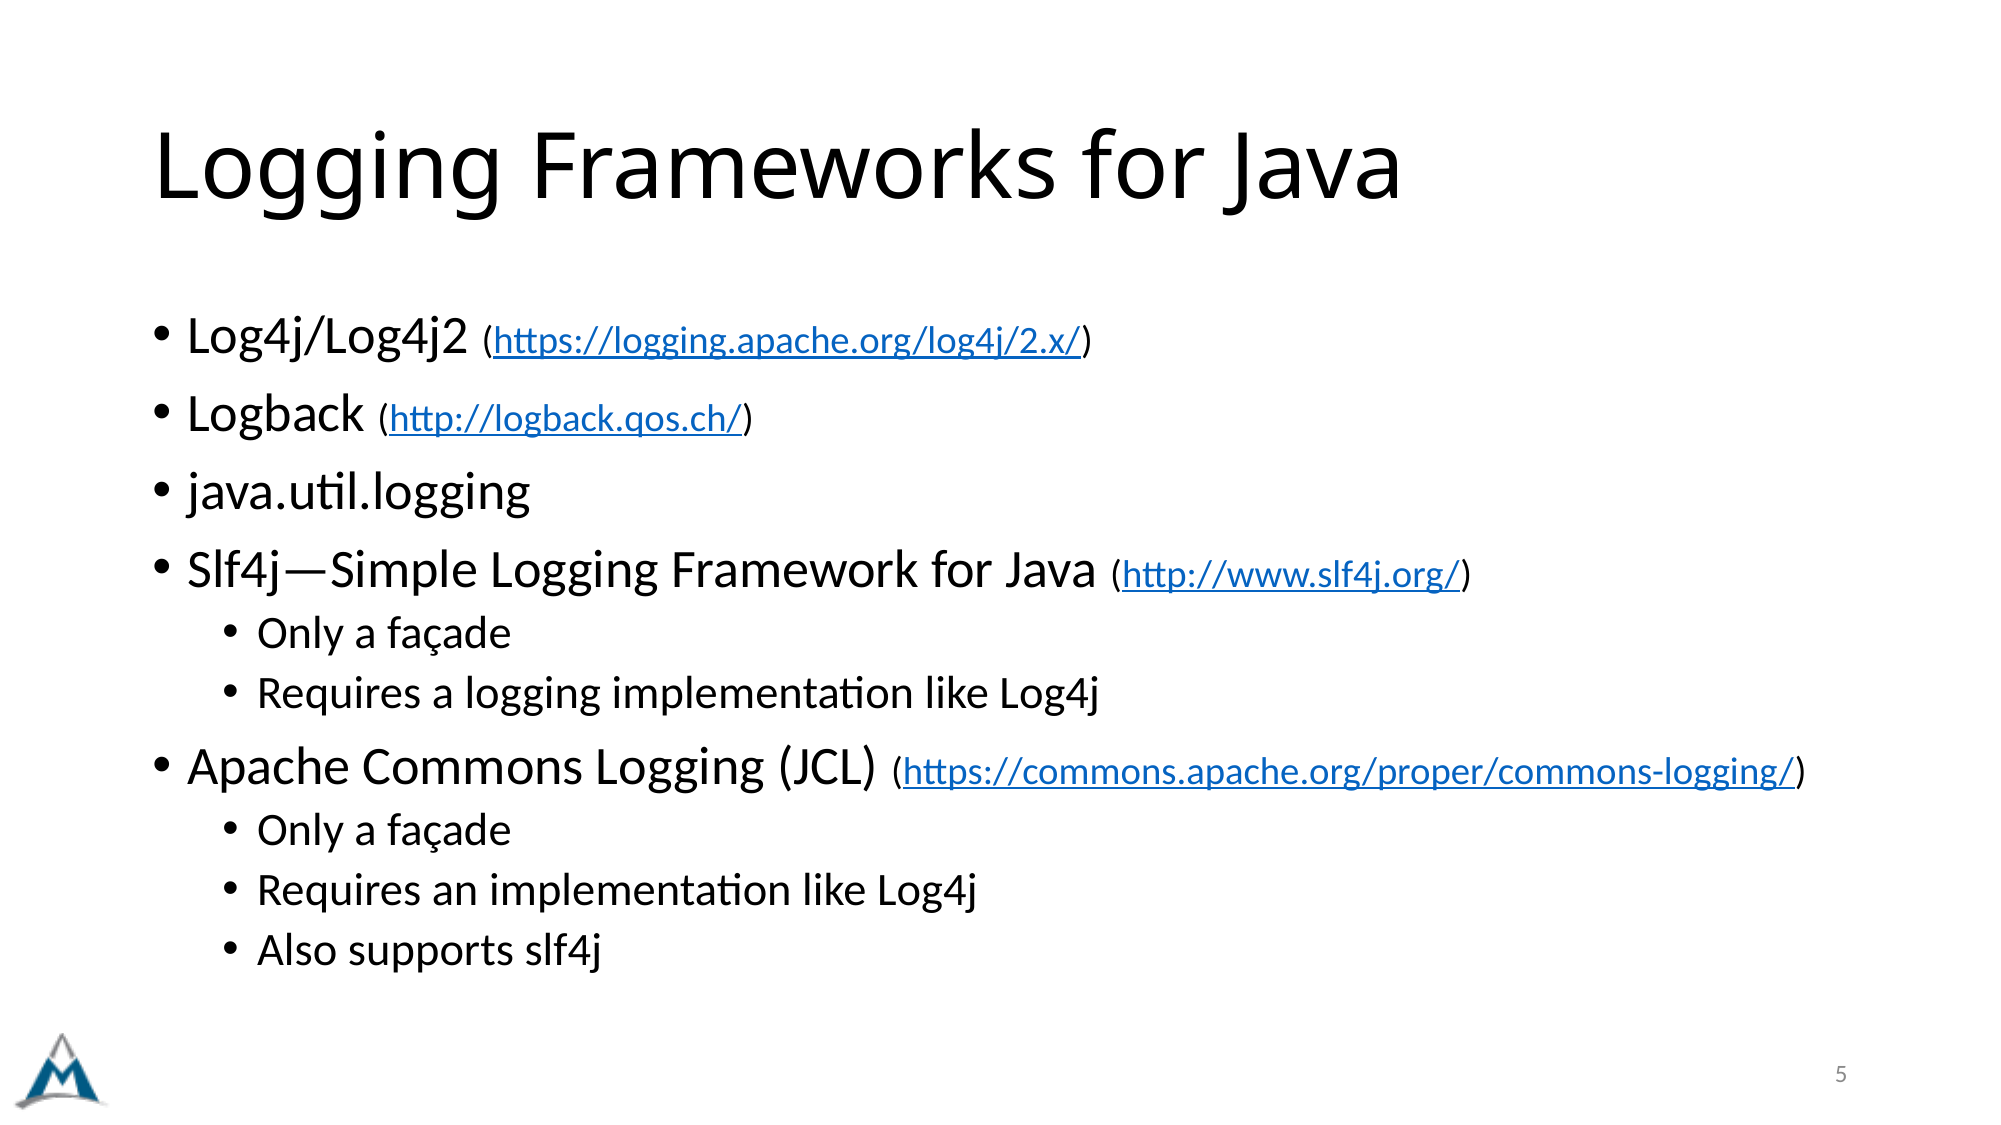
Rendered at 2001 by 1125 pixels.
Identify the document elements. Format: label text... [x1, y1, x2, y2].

picture [12, 1033, 112, 1112]
list Log4j/Log4j2 (https://logging.apache.org/log4j/2.x/) Logback (http://logback.qos.ch/) java.util.logging Slf4j—Simple Logging Framework for Java (http://www.slf4j.org/) Only a façade Requires a logging implementation like Log4j Apache Commons Logging (JCL) (https://commons.apache.org/proper/commons-logging/) Only a façade Requires an implementation like Log4j Also supports slf4j [137, 299, 1863, 1014]
slide_number 5 [1412, 1042, 1863, 1103]
title Logging Frameworks for Java [137, 59, 1863, 278]
